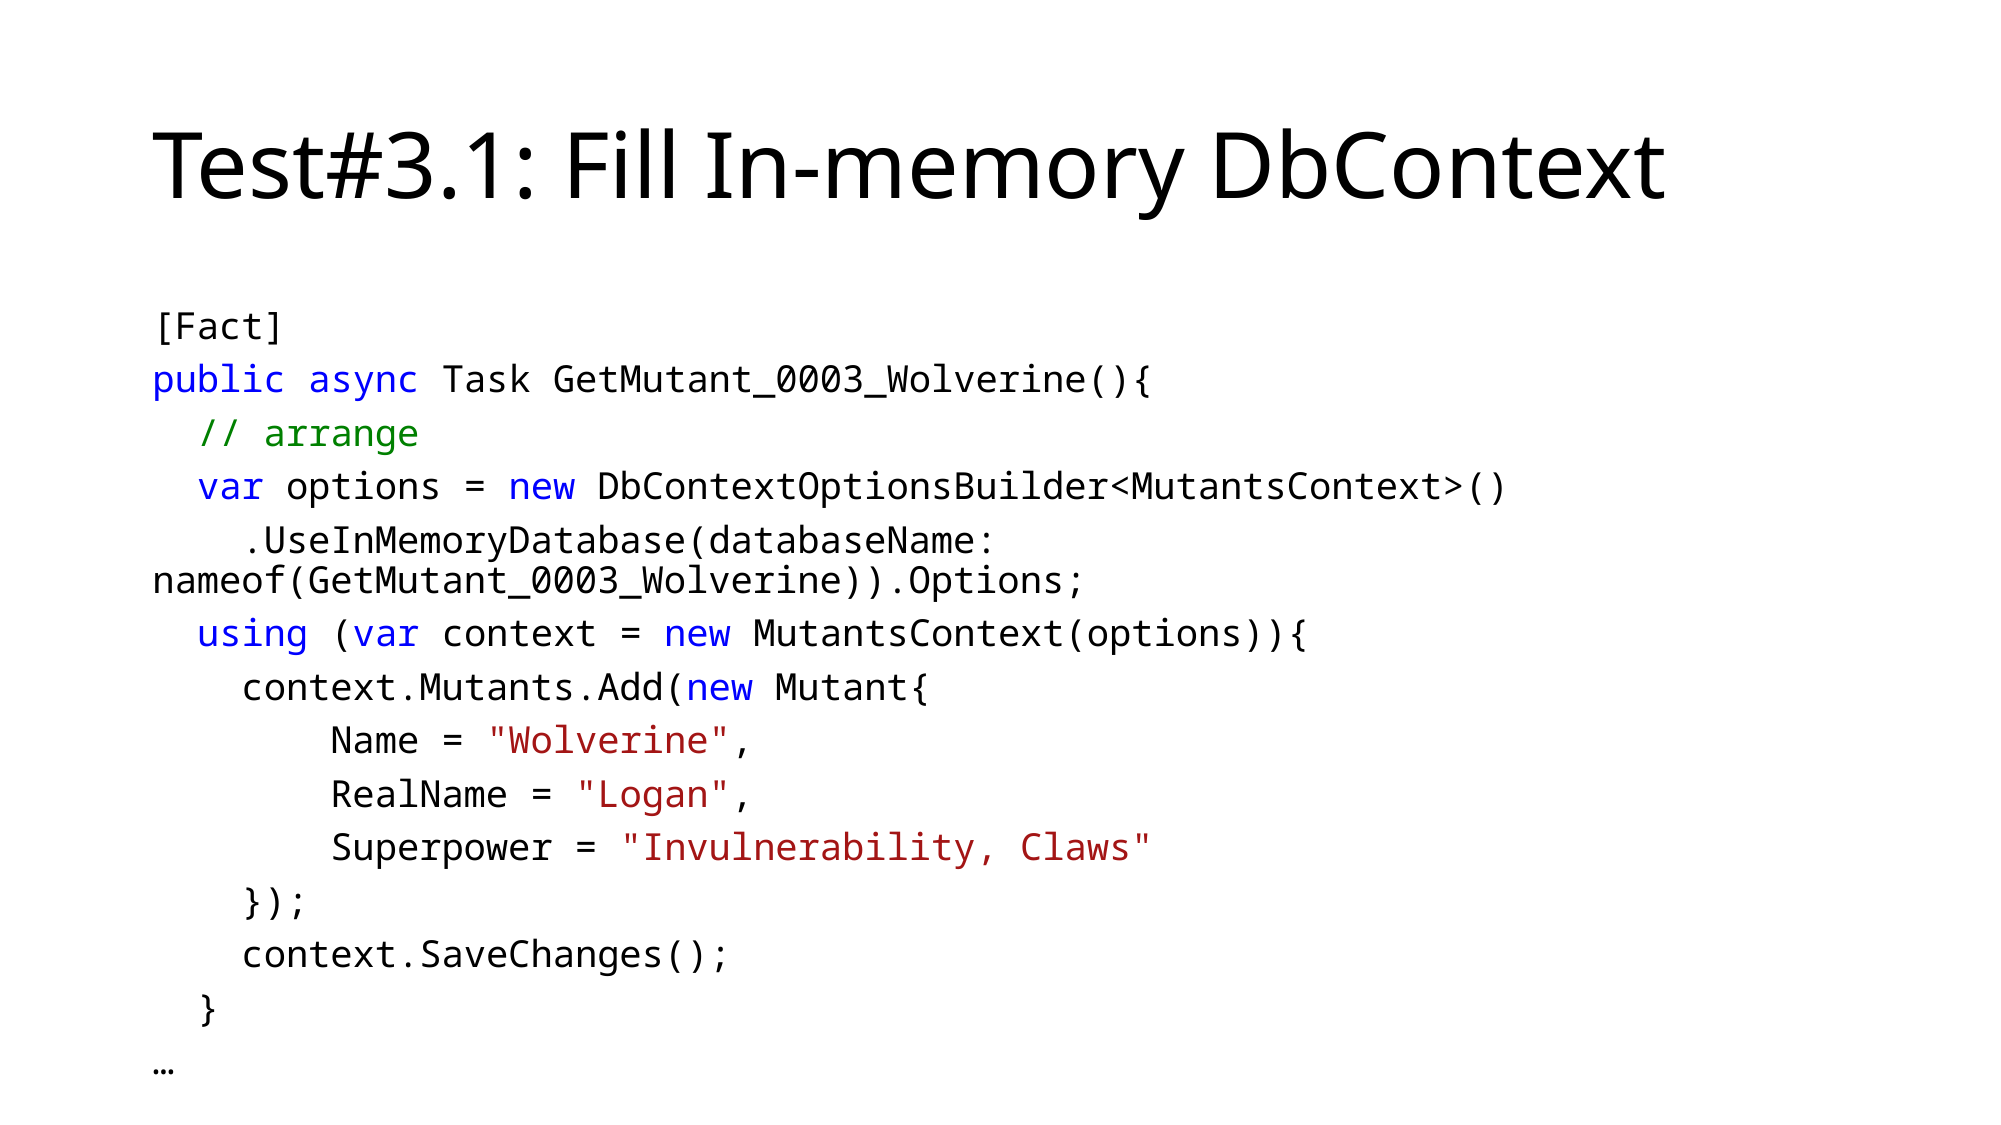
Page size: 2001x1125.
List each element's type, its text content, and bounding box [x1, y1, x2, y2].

title Test#3.1: Fill In-memory DbContext [137, 59, 1863, 278]
list [Fact] public async Task GetMutant_0003_Wolverine(){ // arrange var options = new DbContextOptionsBuilder<MutantsContext>() .UseInMemoryDatabase(databaseName: nameof(GetMutant_0003_Wolverine)).Options; using (var context = new MutantsContext(options)){ context.Mutants.Add(new Mutant{ Name = "Wolverine", RealName = "Logan", Superpower = "Invulnerability, Claws" }); context.SaveChanges(); } … [137, 299, 1863, 1098]
